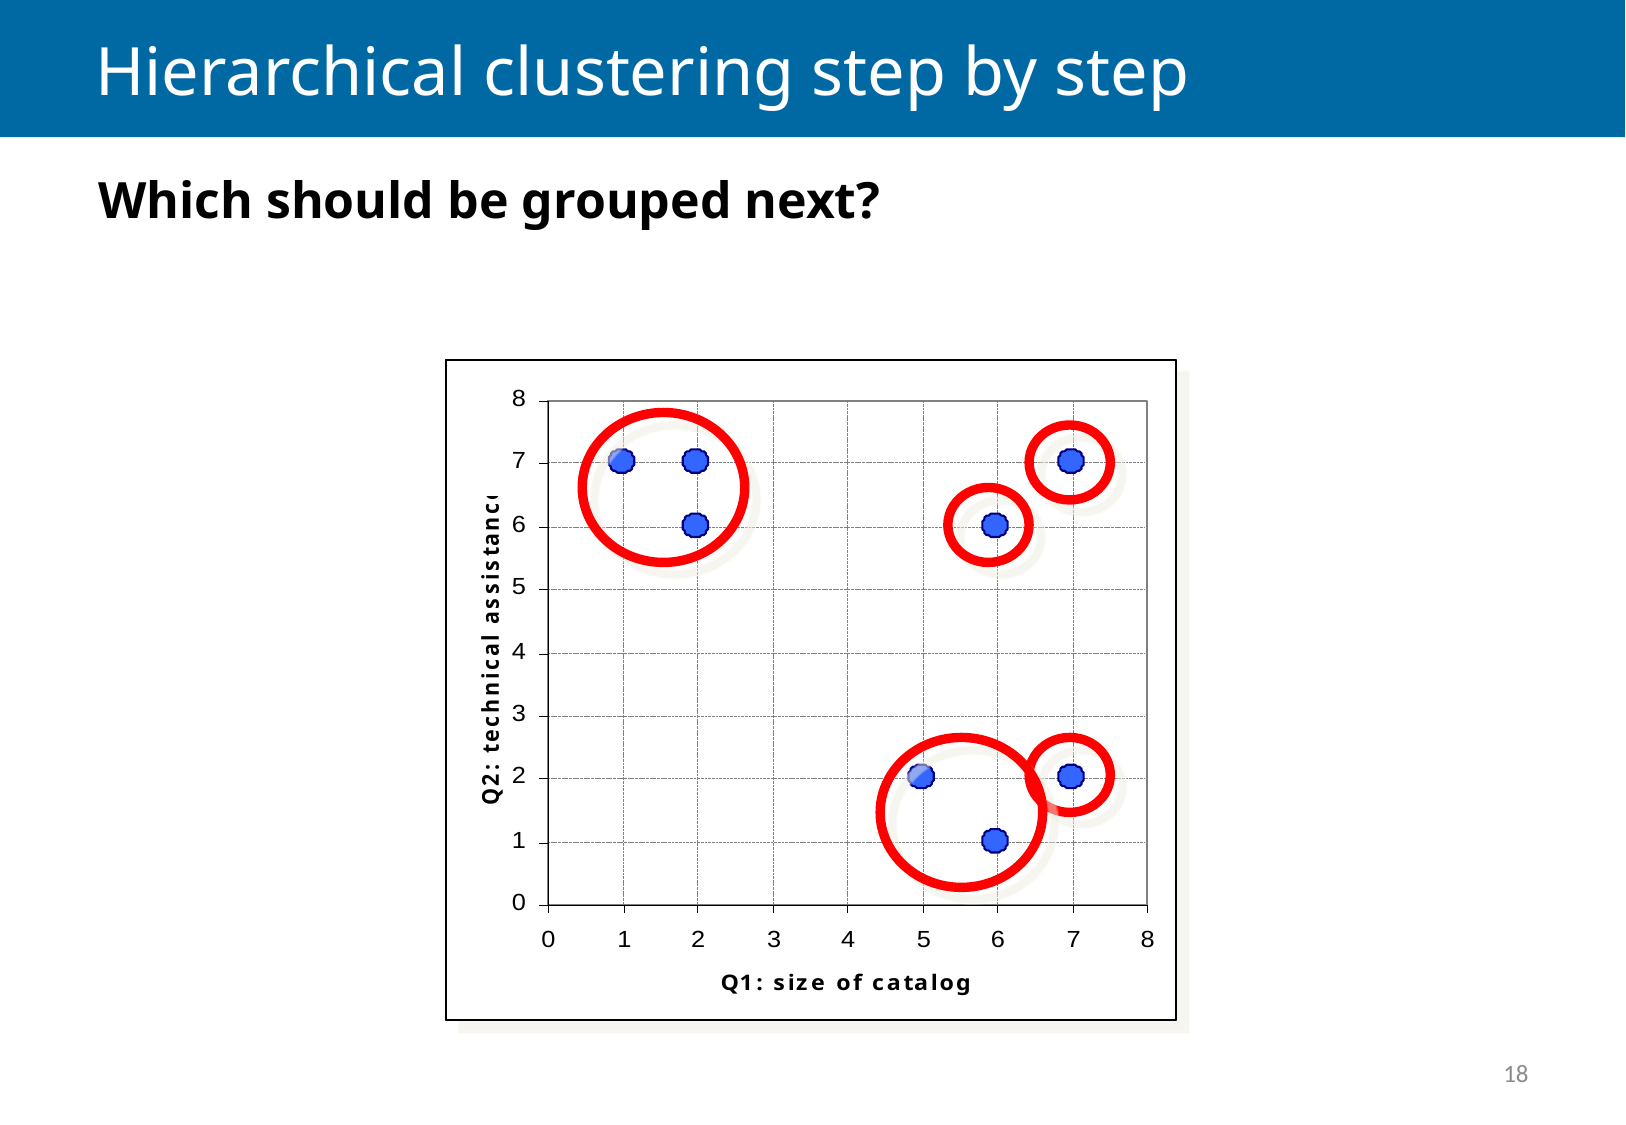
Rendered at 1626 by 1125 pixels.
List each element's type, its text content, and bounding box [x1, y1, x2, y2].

slide_number 18 [1164, 1042, 1544, 1103]
picture [435, 349, 1190, 1030]
title Hierarchical clustering step by step [80, 0, 1543, 138]
list Which should be grouped next? [81, 160, 1544, 1005]
